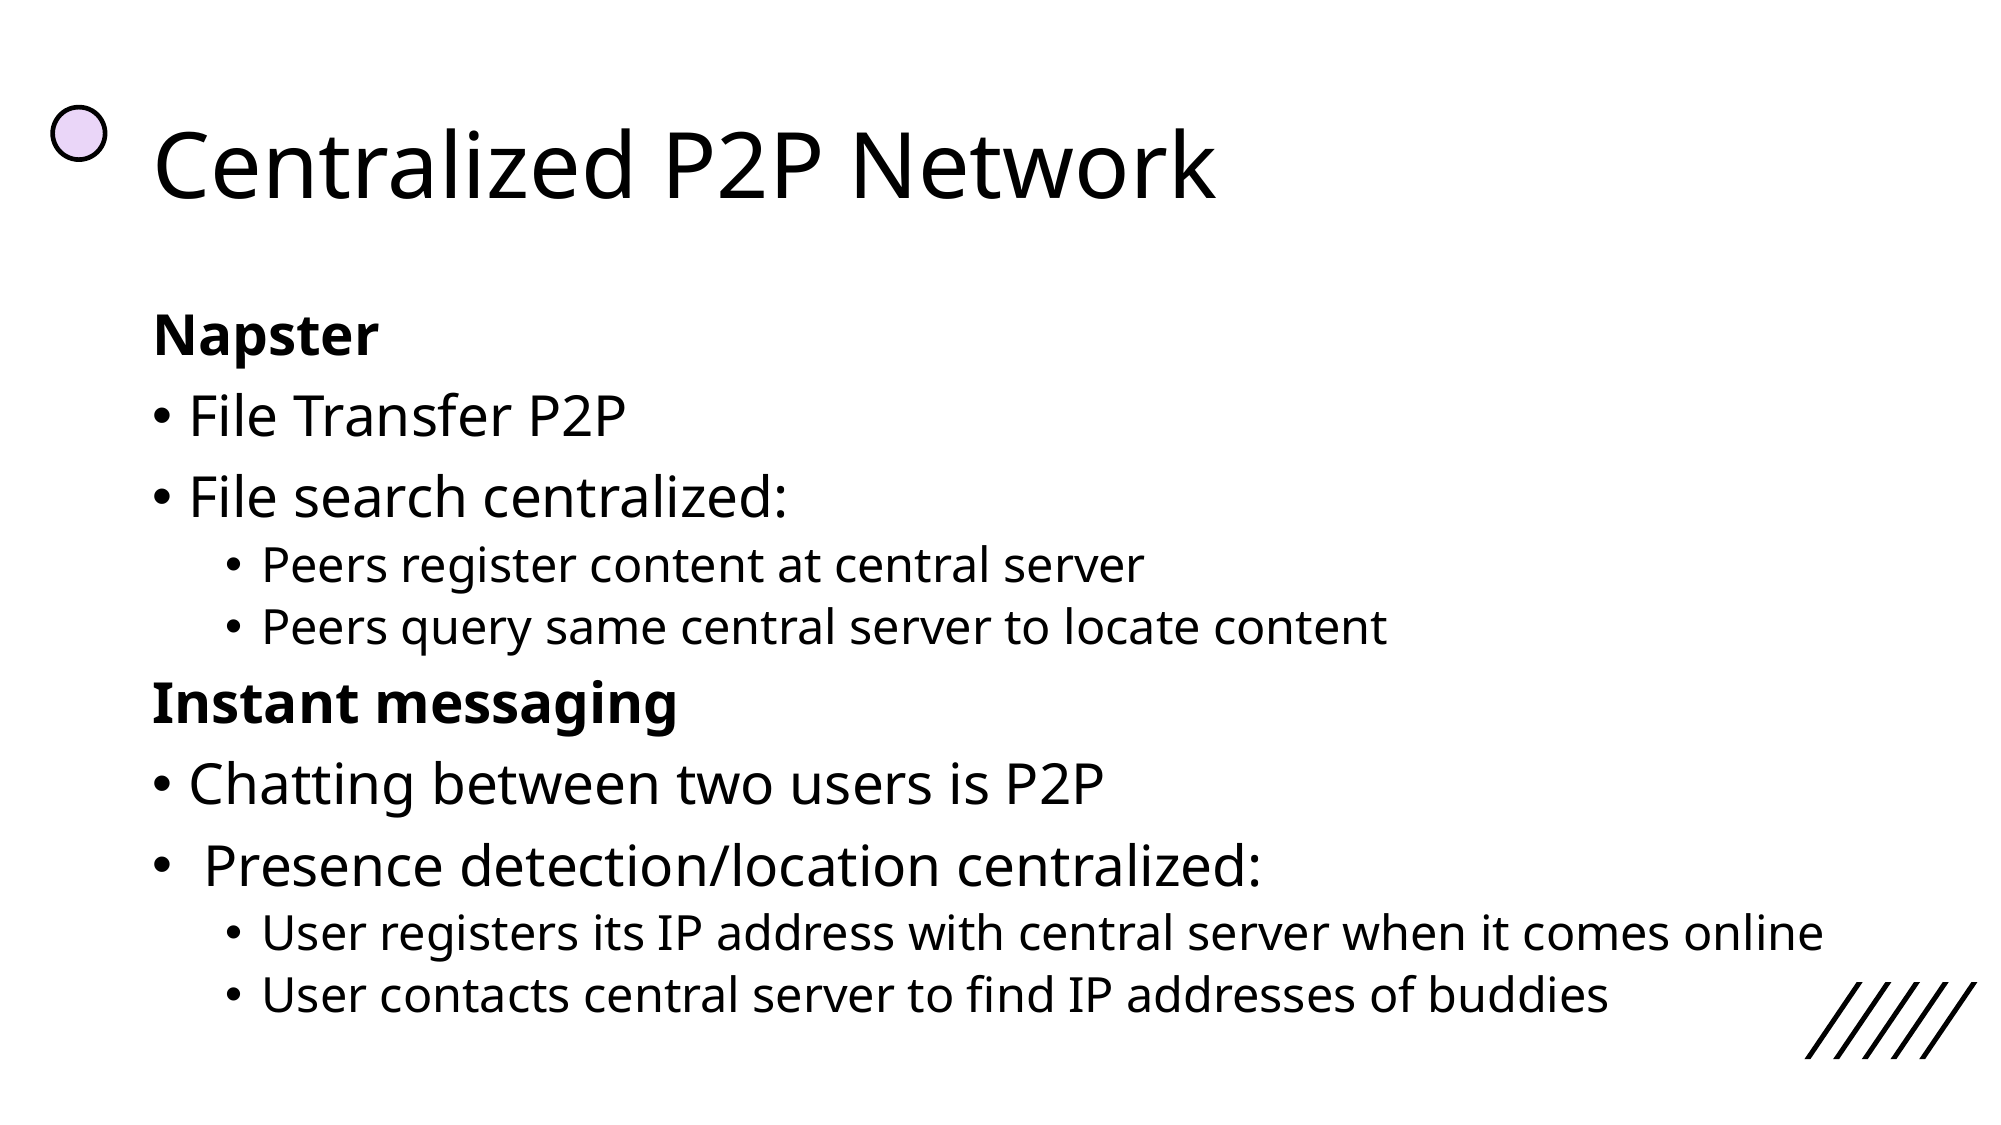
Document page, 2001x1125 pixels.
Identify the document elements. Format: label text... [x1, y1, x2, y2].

title Centralized P2P Network [137, 59, 1863, 278]
list Napster File Transfer P2P File search centralized: Peers register content at central server Peers query same central server to locate content Instant messaging Chatting between two users is P2P Presence detection/location centralized: User registers its IP address with central server when it comes online User contacts central server to find IP addresses of buddies [137, 299, 1863, 1066]
